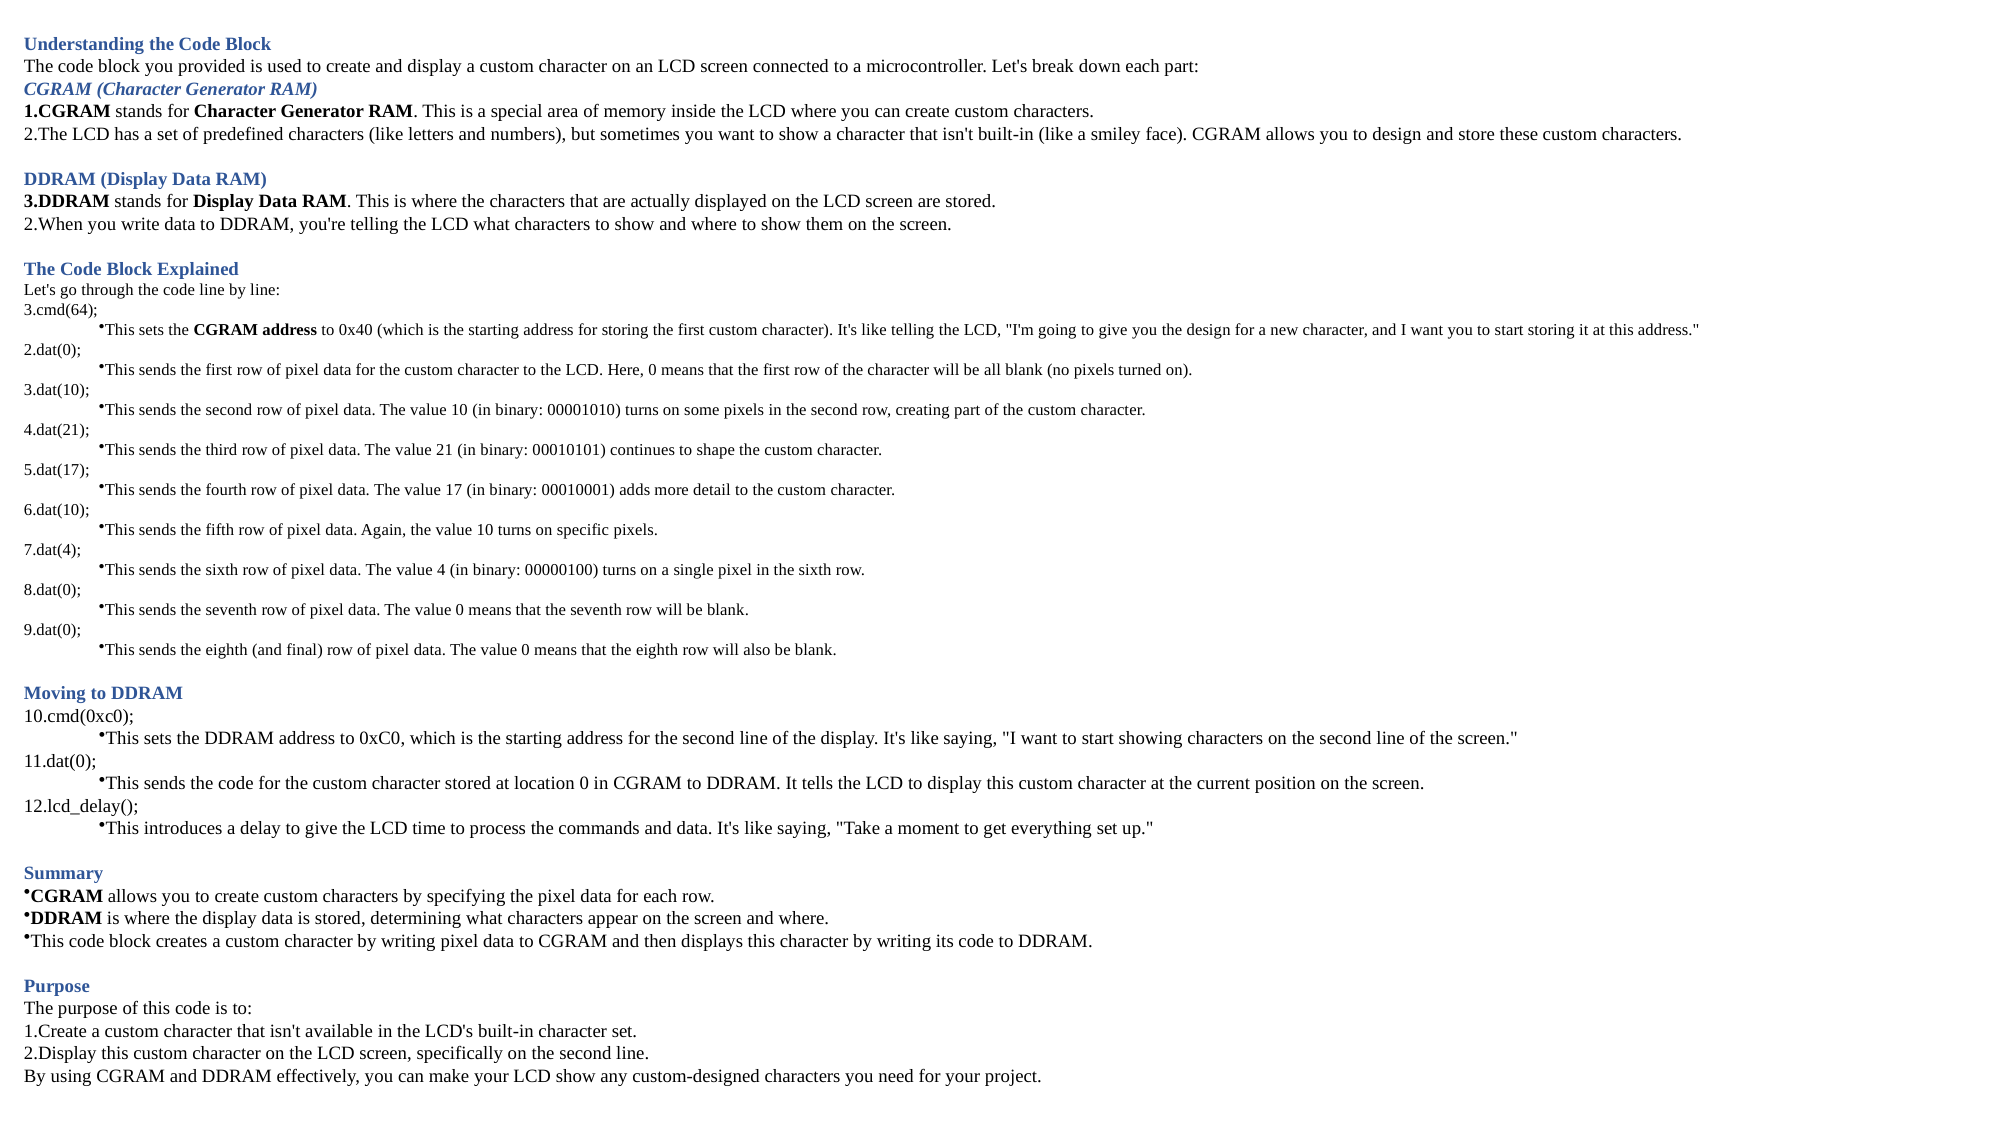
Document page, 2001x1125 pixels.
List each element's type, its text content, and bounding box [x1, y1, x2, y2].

text_box Understanding the Code Block The code block you provided is used to create and display a custom character on an LCD screen connected to a microcontroller. Let's break down each part: CGRAM (Character Generator RAM) CGRAM stands for Character Generator RAM. This is a special area of memory inside the LCD where you can create custom characters. The LCD has a set of predefined characters (like letters and numbers), but sometimes you want to show a character that isn't built-in (like a smiley face). CGRAM allows you to design and store these custom characters. DDRAM (Display Data RAM) DDRAM stands for Display Data RAM. This is where the characters that are actually displayed on the LCD screen are stored. When you write data to DDRAM, you're telling the LCD what characters to show and where to show them on the screen. The Code Block Explained Let's go through the code line by line: cmd(64); This sets the CGRAM address to 0x40 (which is the starting address for storing the first custom character). It's like telling the LCD, "I'm going to give you the design for a new character, and I want you to start storing it at this address." dat(0); This sends the first row of pixel data for the custom character to the LCD. Here, 0 means that the first row of the character will be all blank (no pixels turned on). dat(10); This sends the second row of pixel data. The value 10 (in binary: 00001010) turns on some pixels in the second row, creating part of the custom character. dat(21); This sends the third row of pixel data. The value 21 (in binary: 00010101) continues to shape the custom character. dat(17); This sends the fourth row of pixel data. The value 17 (in binary: 00010001) adds more detail to the custom character. dat(10); This sends the fifth row of pixel data. Again, the value 10 turns on specific pixels. dat(4); This sends the sixth row of pixel data. The value 4 (in binary: 00000100) turns on a single pixel in the sixth row. dat(0); This sends the seventh row of pixel data. The value 0 means that the seventh row will be blank. dat(0); This sends the eighth (and final) row of pixel data. The value 0 means that the eighth row will also be blank. Moving to DDRAM cmd(0xc0); This sets the DDRAM address to 0xC0, which is the starting address for the second line of the display. It's like saying, "I want to start showing characters on the second line of the screen." dat(0); This sends the code for the custom character stored at location 0 in CGRAM to DDRAM. It tells the LCD to display this custom character at the current position on the screen. lcd_delay(); This introduces a delay to give the LCD time to process the commands and data. It's like saying, "Take a moment to get everything set up." Summary CGRAM allows you to create custom characters by specifying the pixel data for each row. DDRAM is where the display data is stored, determining what characters appear on the screen and where. This code block creates a custom character by writing pixel data to CGRAM and then displays this character by writing its code to DDRAM. Purpose The purpose of this code is to: Create a custom character that isn't available in the LCD's built-in character set. Display this custom character on the LCD screen, specifically on the second line. By using CGRAM and DDRAM effectively, you can make your LCD show any custom-designed characters you need for your project. [23, 5, 1973, 1096]
